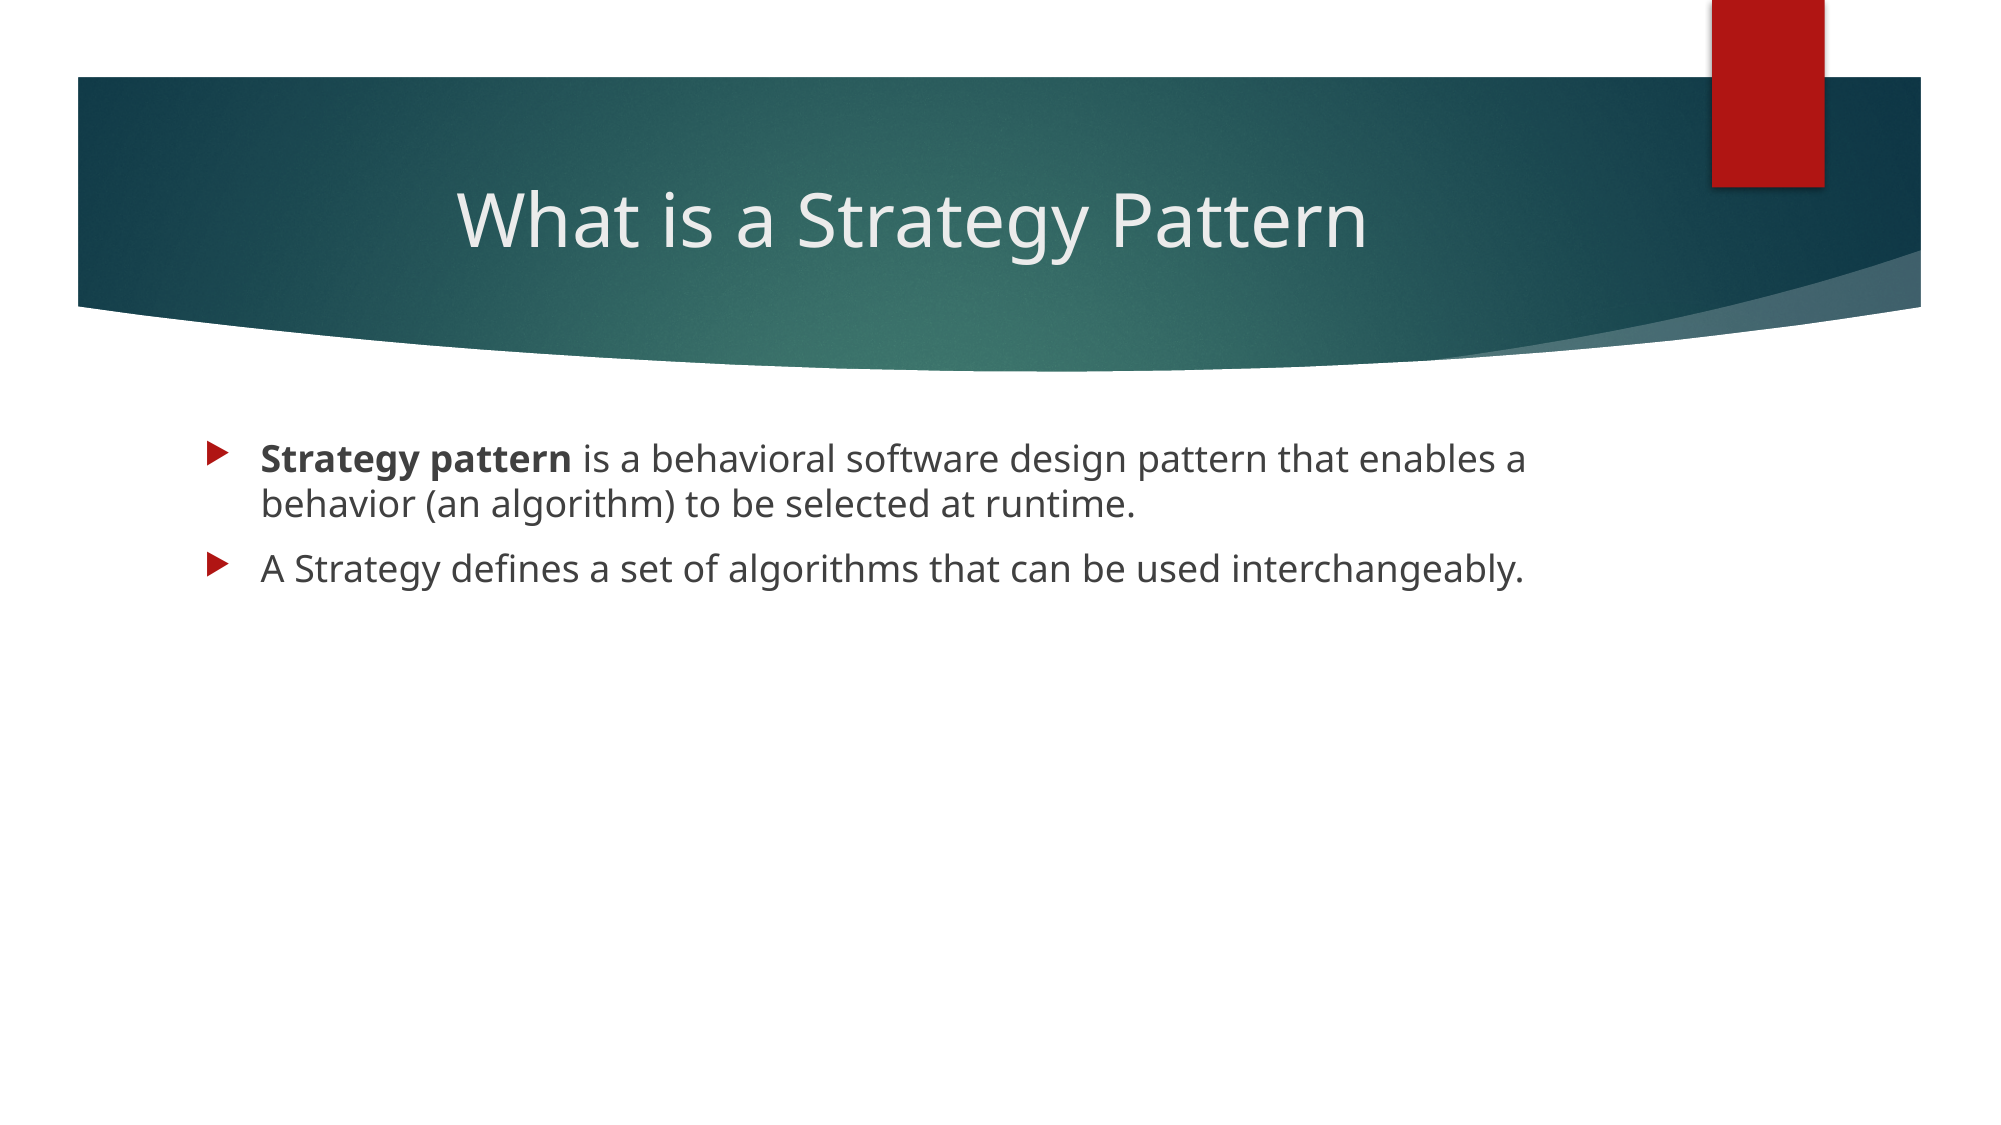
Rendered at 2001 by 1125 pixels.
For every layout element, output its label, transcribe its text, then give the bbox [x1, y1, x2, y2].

title What is a Strategy Pattern [189, 159, 1638, 276]
list Strategy pattern is a behavioral software design pattern that enables a behavior (an algorithm) to be selected at runtime. A Strategy defines a set of algorithms that can be used interchangeably. [189, 427, 1638, 988]
